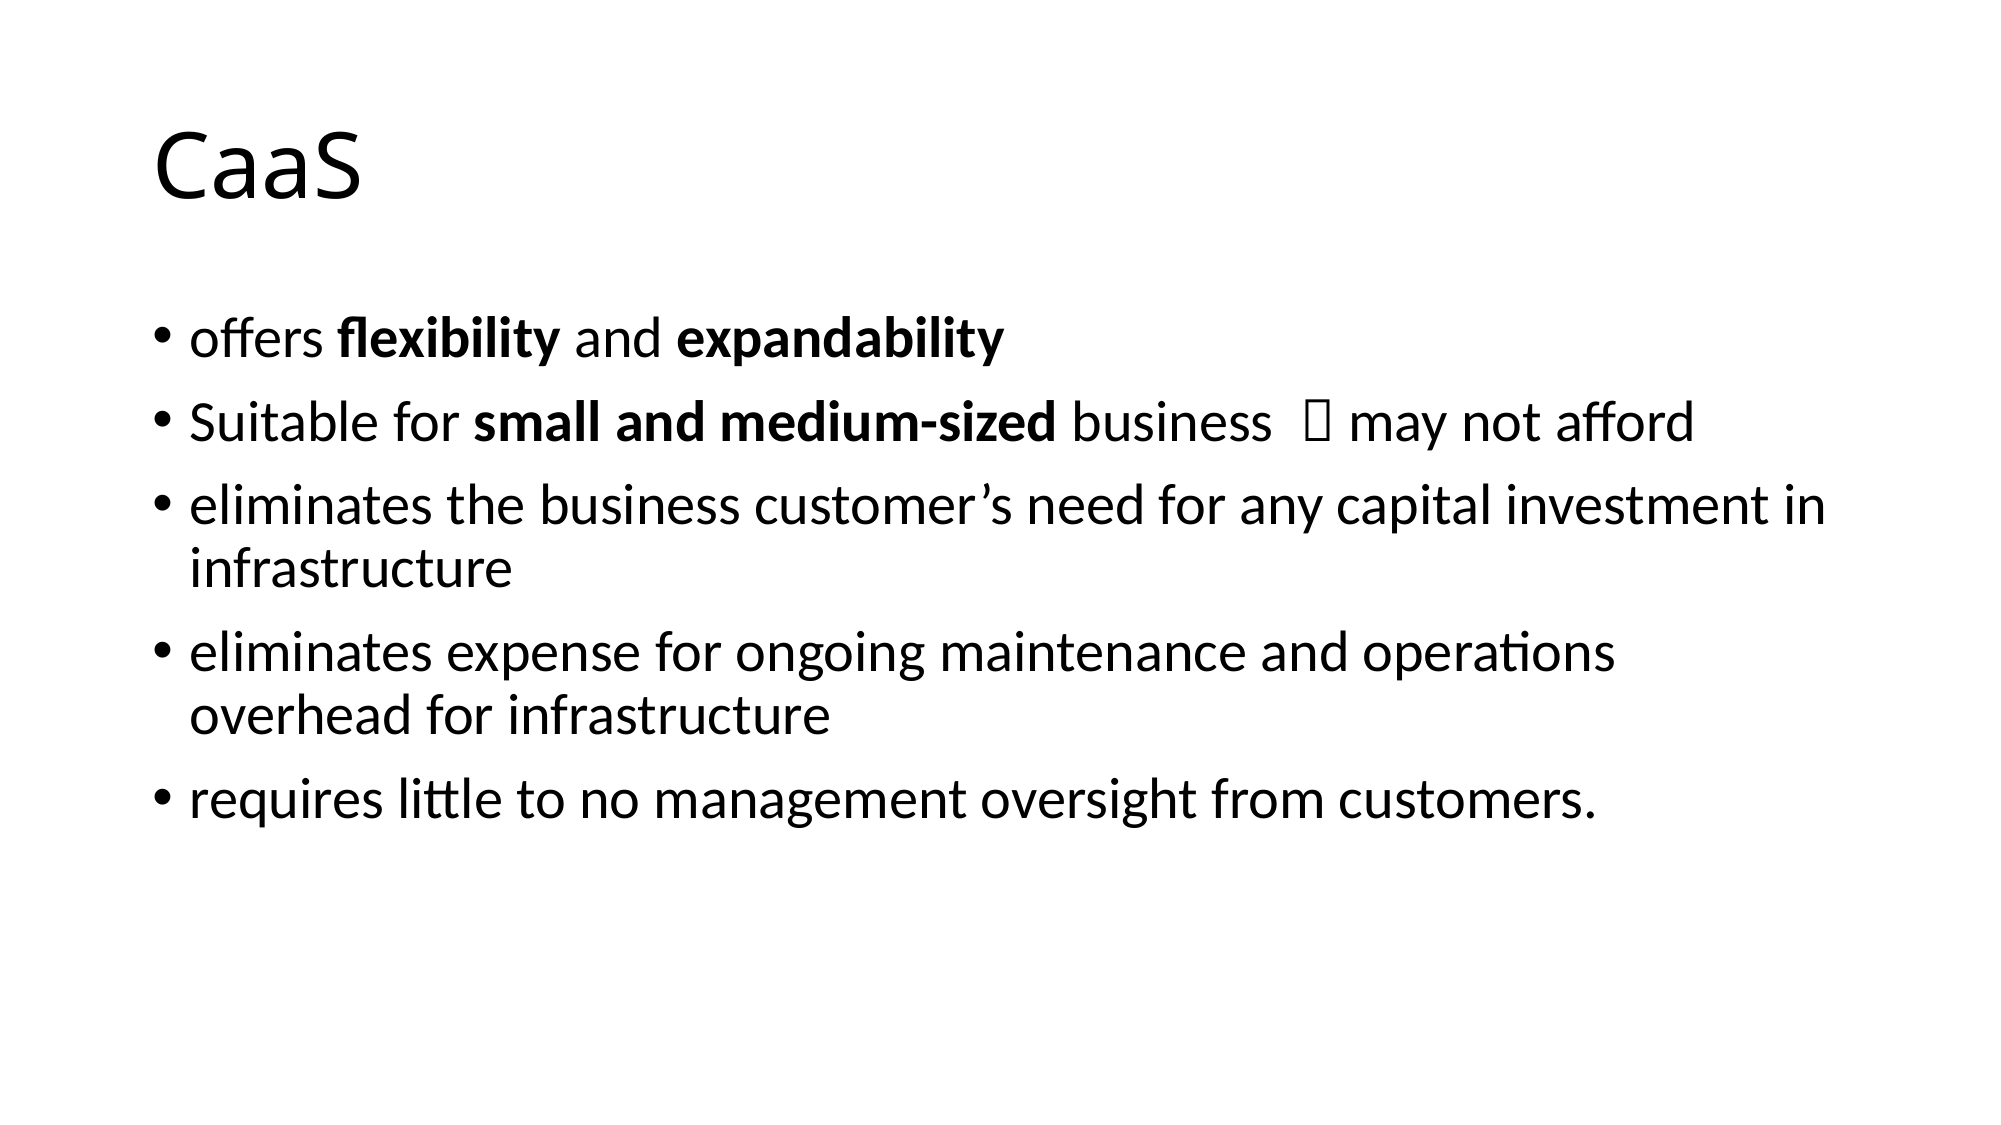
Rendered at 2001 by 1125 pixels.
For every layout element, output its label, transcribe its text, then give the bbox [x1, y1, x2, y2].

title CaaS [137, 59, 1863, 278]
list offers flexibility and expandability Suitable for small and medium-sized business  may not afford eliminates the business customer’s need for any capital investment in infrastructure eliminates expense for ongoing maintenance and operations overhead for infrastructure requires little to no management oversight from customers. [137, 299, 1863, 1014]
